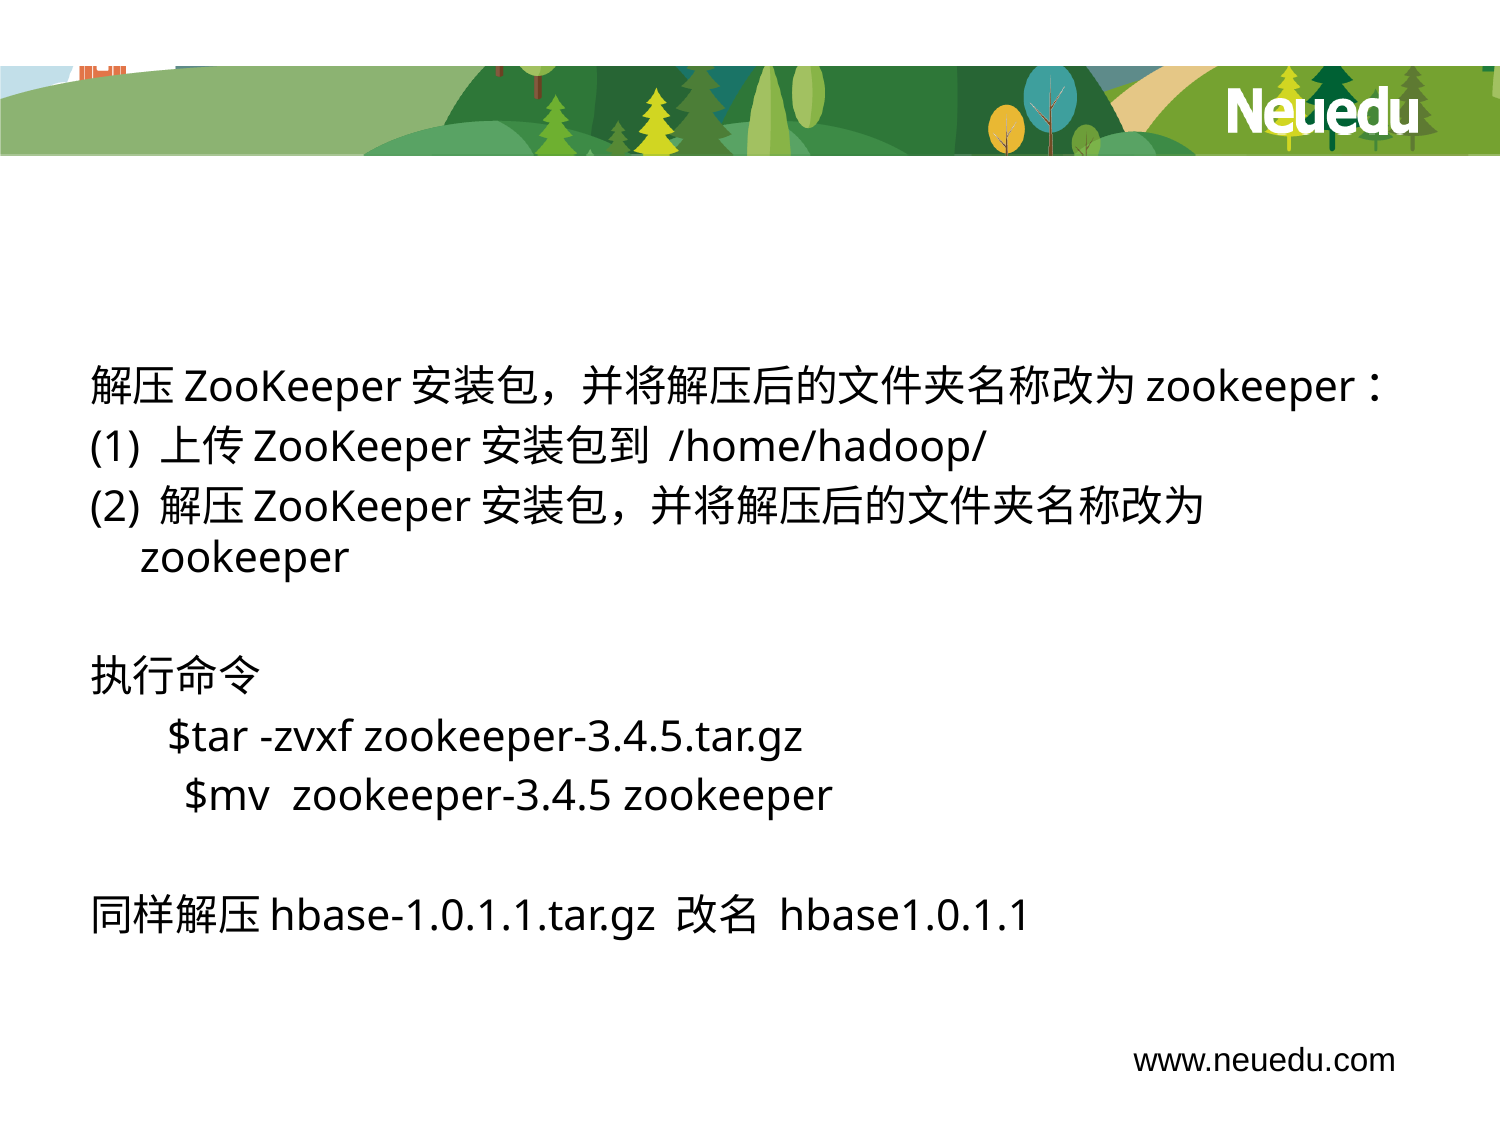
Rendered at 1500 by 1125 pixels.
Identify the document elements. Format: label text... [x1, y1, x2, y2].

picture [0, 66, 1500, 156]
list 解压ZooKeeper安装包，并将解压后的文件夹名称改为zookeeper： (1) 上传ZooKeeper安装包到 /home/hadoop/ (2) 解压ZooKeeper安装包，并将解压后的文件夹名称改为zookeeper 执行命令 $tar -zvxf zookeeper-3.4.5.tar.gz $mv zookeeper-3.4.5 zookeeper 同样解压hbase-1.0.1.1.tar.gz 改名 hbase1.0.1.1 [75, 351, 1425, 1005]
